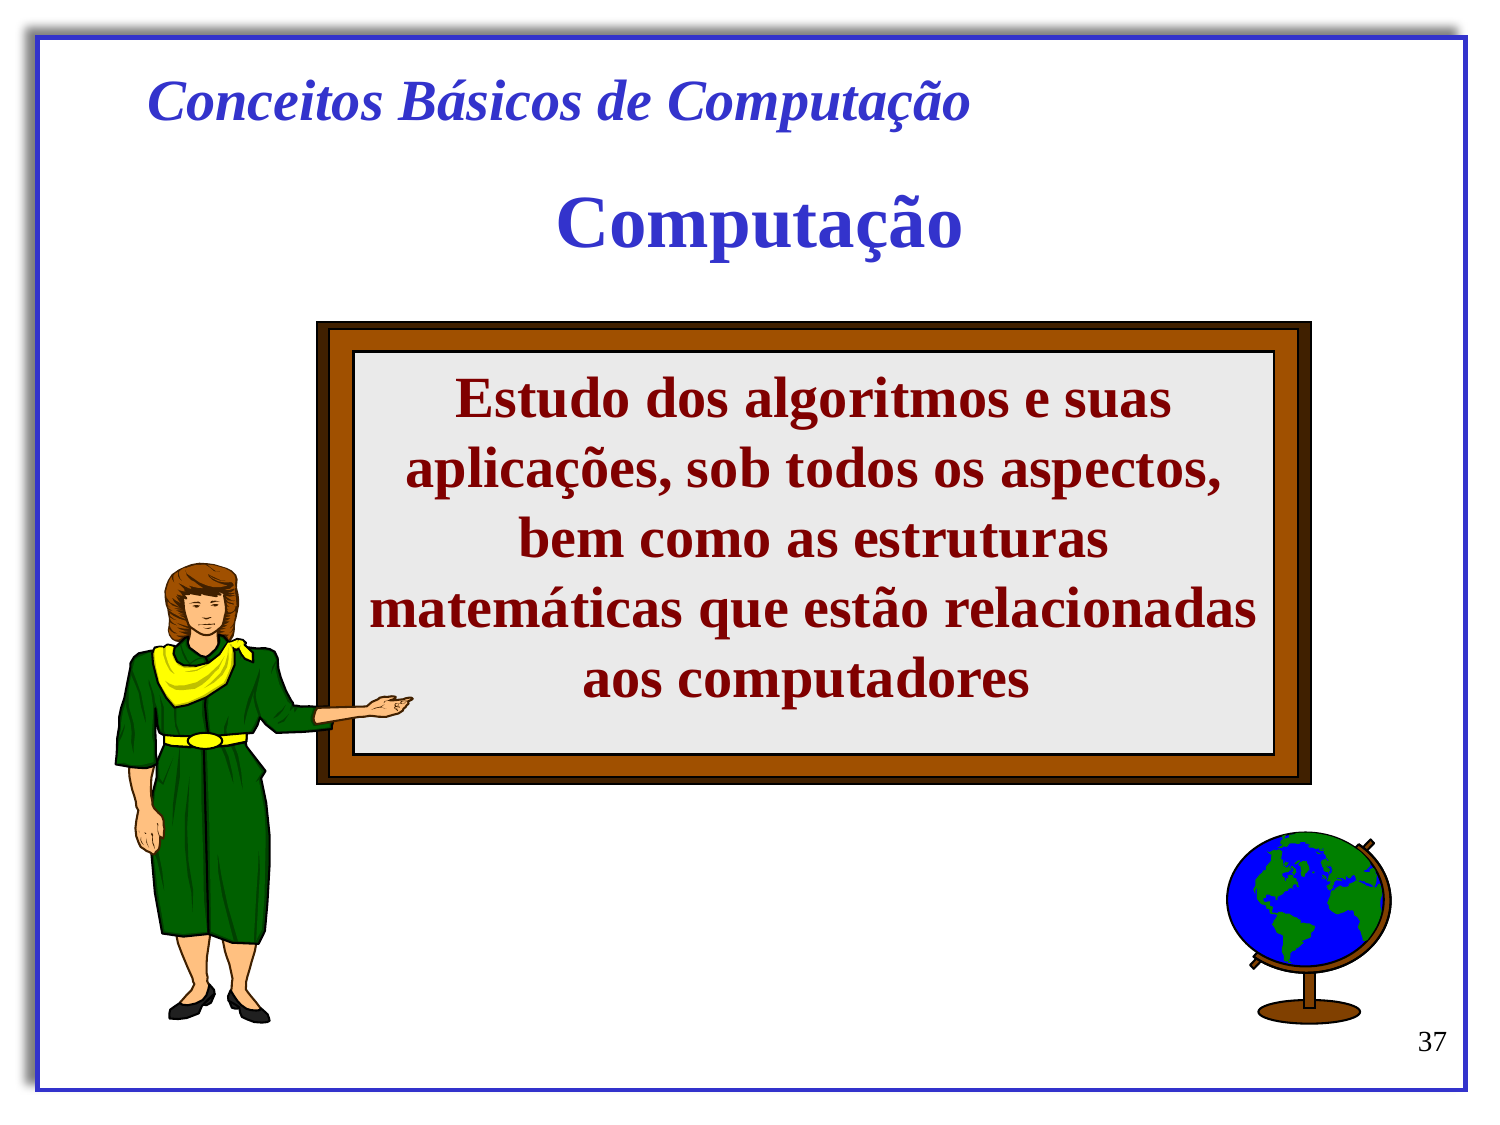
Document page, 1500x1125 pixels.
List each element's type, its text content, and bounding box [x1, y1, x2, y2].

text_box ‹#› [1149, 1014, 1463, 1090]
text_box Computação [128, 165, 1391, 271]
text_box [317, 321, 1312, 784]
text_box Conceitos Básicos de Computação [132, 54, 1395, 140]
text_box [1226, 832, 1391, 1024]
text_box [115, 563, 413, 1023]
